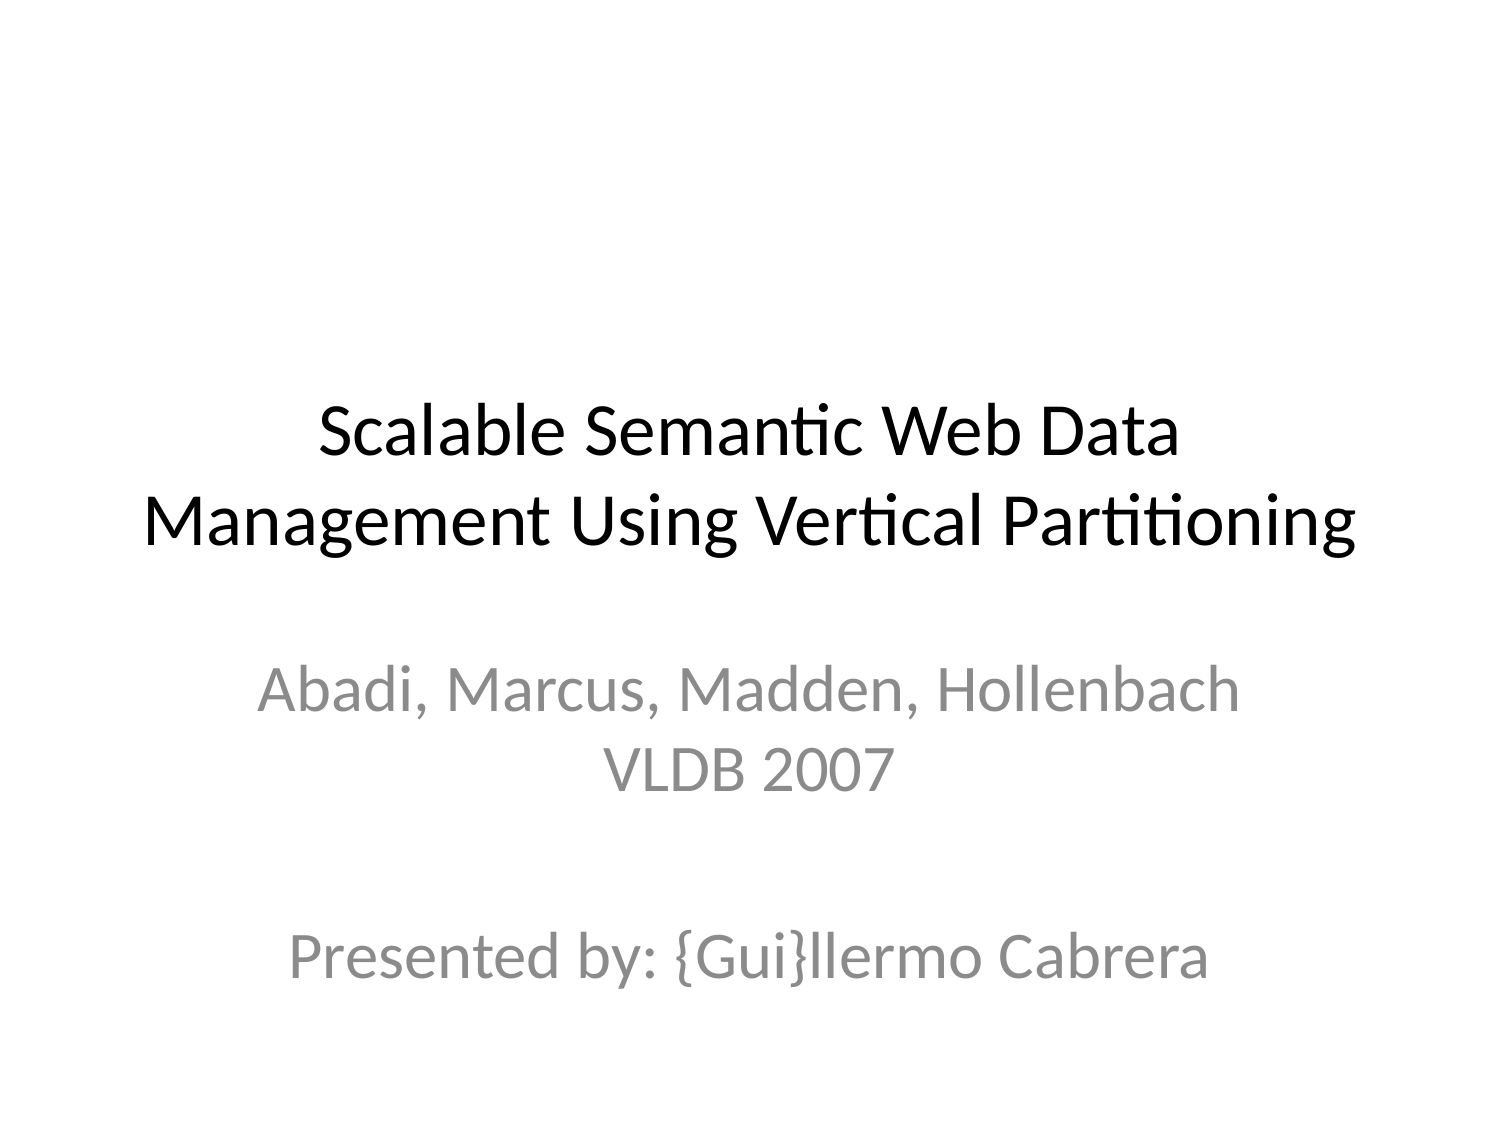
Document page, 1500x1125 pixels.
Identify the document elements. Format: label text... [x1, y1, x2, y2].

title Scalable Semantic Web Data Management Using Vertical Partitioning [112, 349, 1388, 591]
subtitle Abadi, Marcus, Madden, Hollenbach VLDB 2007 Presented by: {Gui}llermo Cabrera [225, 637, 1275, 1025]
